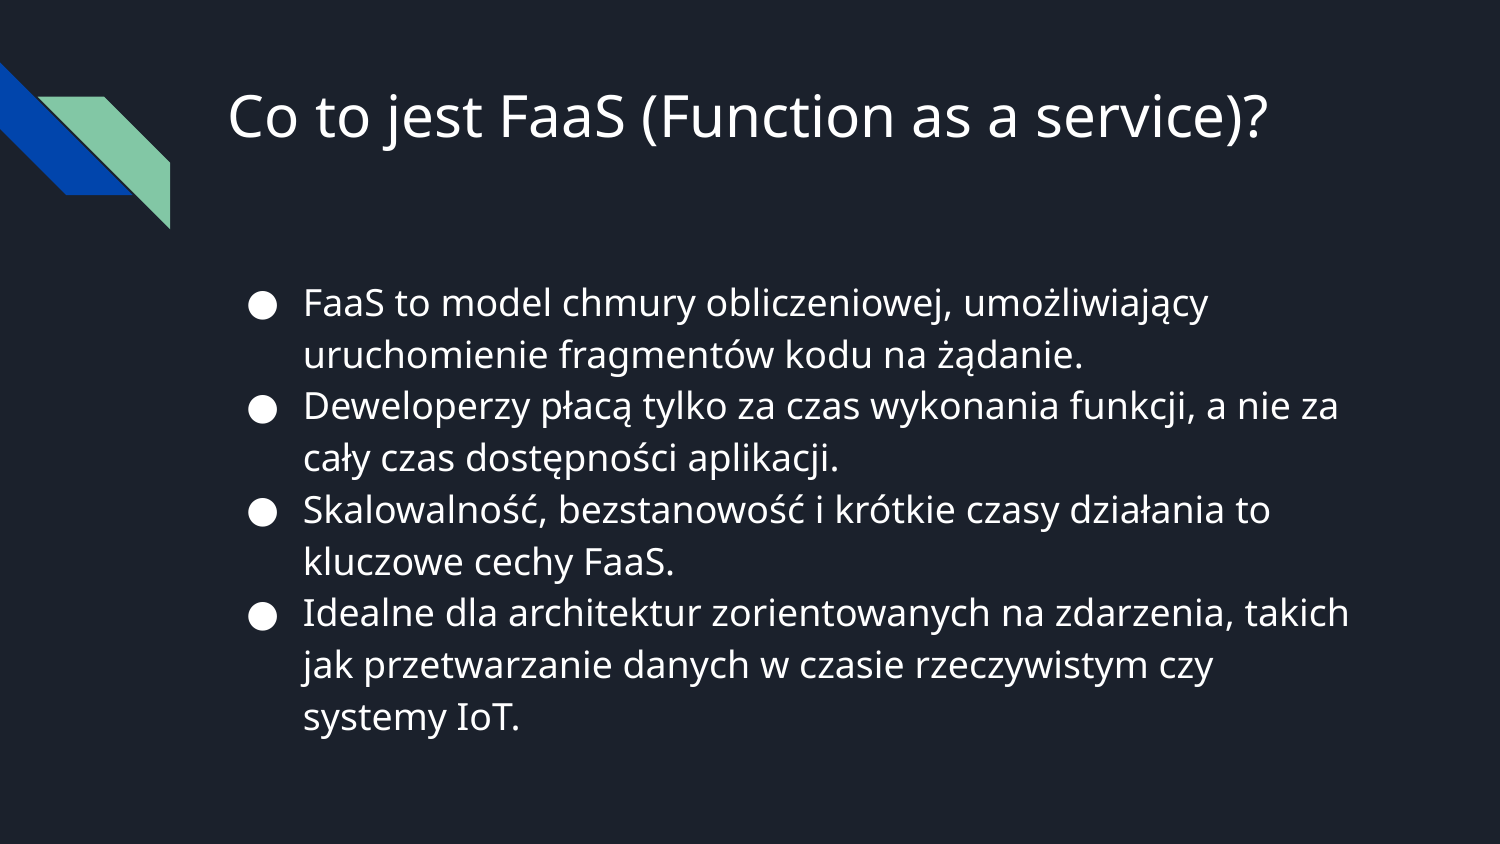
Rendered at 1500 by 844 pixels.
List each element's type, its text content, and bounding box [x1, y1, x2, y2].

list FaaS to model chmury obliczeniowej, umożliwiający uruchomienie fragmentów kodu na żądanie. Deweloperzy płacą tylko za czas wykonania funkcji, a nie za cały czas dostępności aplikacji. Skalowalność, bezstanowość i krótkie czasy działania to kluczowe cechy FaaS. Idealne dla architektur zorientowanych na zdarzenia, takich jak przetwarzanie danych w czasie rzeczywistym czy systemy IoT. [212, 257, 1368, 700]
title Co to jest FaaS (Function as a service)? [212, 64, 1368, 215]
